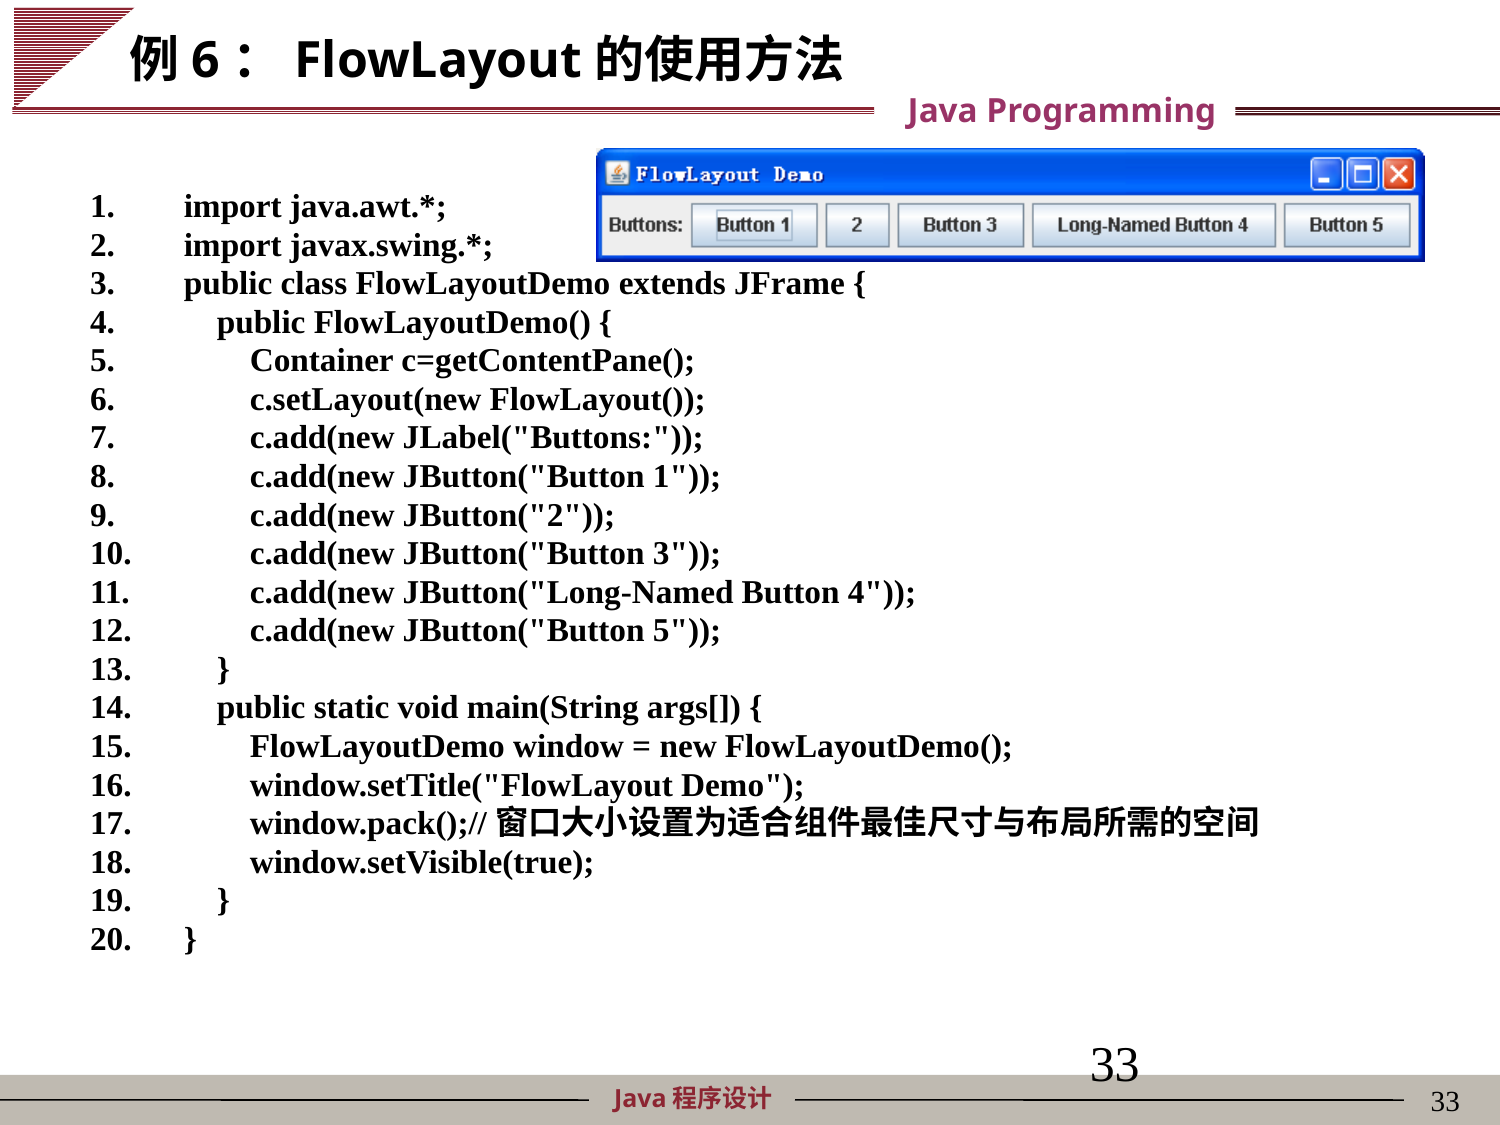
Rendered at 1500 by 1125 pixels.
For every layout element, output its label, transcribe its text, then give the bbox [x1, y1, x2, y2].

slide_number 33 [1074, 1024, 1425, 1100]
list import java.awt.*; import javax.swing.*; public class FlowLayoutDemo extends JFrame { public FlowLayoutDemo() { Container c=getContentPane(); c.setLayout(new FlowLayout()); c.add(new JLabel("Buttons:")); c.add(new JButton("Button 1")); c.add(new JButton("2")); c.add(new JButton("Button 3")); c.add(new JButton("Long-Named Button 4")); c.add(new JButton("Button 5")); } public static void main(String args[]) { FlowLayoutDemo window = new FlowLayoutDemo(); window.setTitle("FlowLayout Demo"); window.pack();//窗口大小设置为适合组件最佳尺寸与布局所需的空间 window.setVisible(true); } } [75, 184, 1425, 1006]
title 例6：FlowLayout的使用方法 [114, 19, 1391, 96]
picture [596, 148, 1425, 262]
